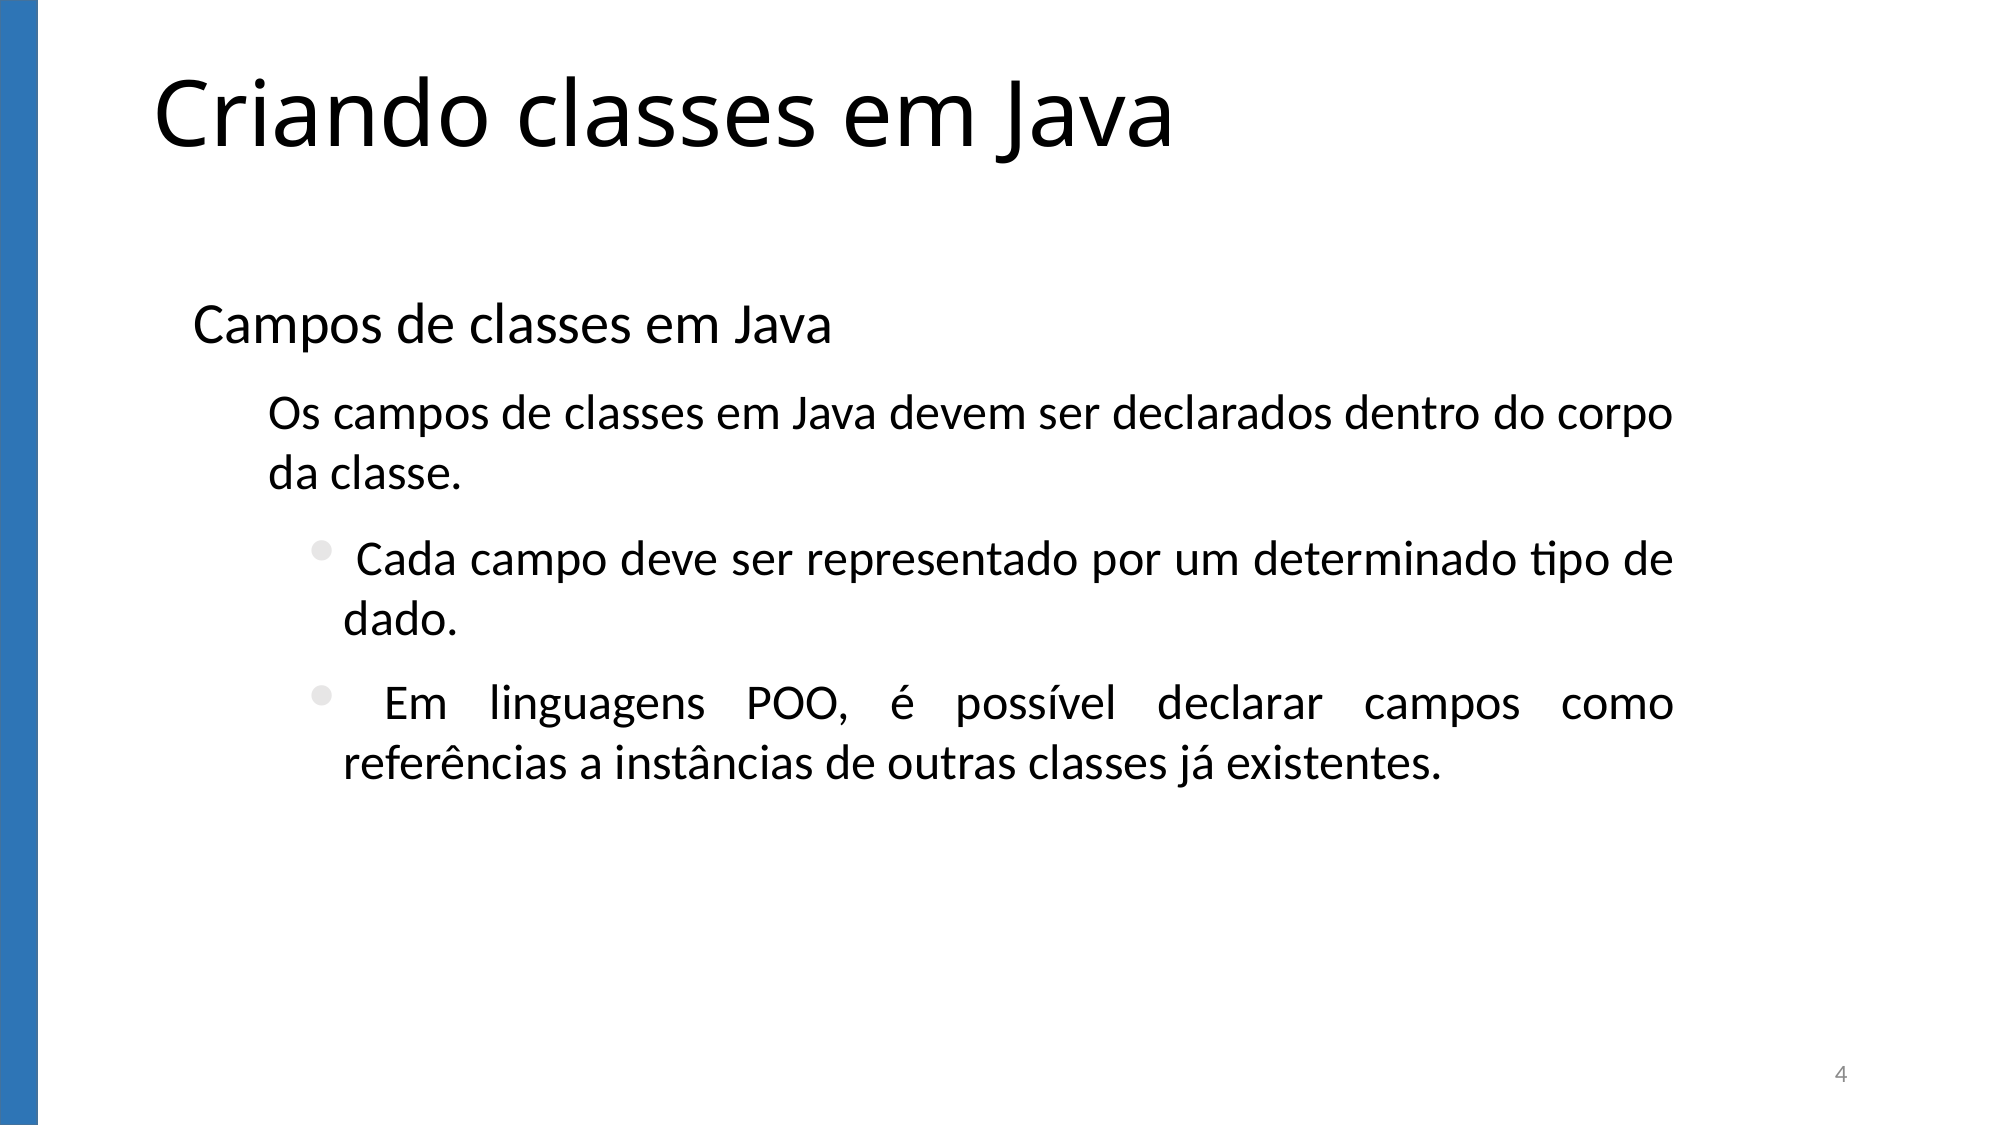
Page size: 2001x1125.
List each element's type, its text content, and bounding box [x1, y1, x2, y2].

text_box Campos de classes em Java Os campos de classes em Java devem ser declarados dentro do corpo da classe. Cada campo deve ser representado por um determinado tipo de dado. Em linguagens POO, é possível declarar campos como referências a instâncias de outras classes já existentes. [179, 278, 1691, 798]
text_box [0, 0, 38, 1125]
text_box Criando classes em Java [137, 59, 1986, 278]
slide_number 4 [1412, 1042, 1863, 1103]
